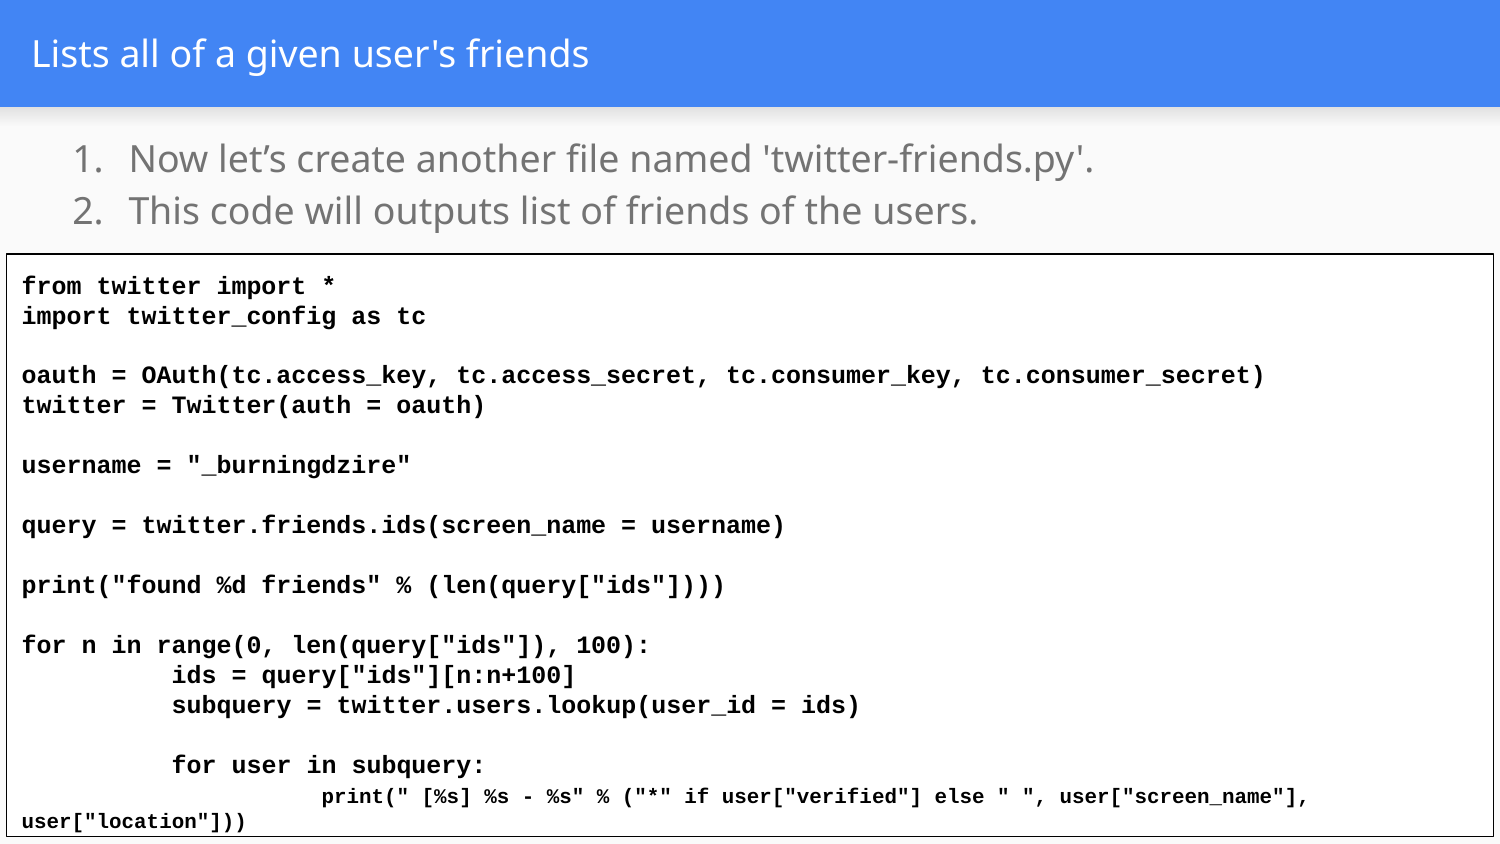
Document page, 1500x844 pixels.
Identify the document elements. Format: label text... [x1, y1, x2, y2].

text_box Now let’s create another file named 'twitter-friends.py'. This code will outputs list of friends of the users. [38, 113, 1462, 235]
title Lists all of a given user's friends [16, 2, 1464, 102]
text_box from twitter import * import twitter_config as tc oauth = OAuth(tc.access_key, tc.access_secret, tc.consumer_key, tc.consumer_secret) twitter = Twitter(auth = oauth) username = "_burningdzire" query = twitter.friends.ids(screen_name = username) print("found %d friends" % (len(query["ids"]))) for n in range(0, len(query["ids"]), 100): ids = query["ids"][n:n+100] subquery = twitter.users.lookup(user_id = ids) for user in subquery: print(" [%s] %s - %s" % ("*" if user["verified"] else " ", user["screen_name"], user["location"])) [6, 254, 1494, 837]
